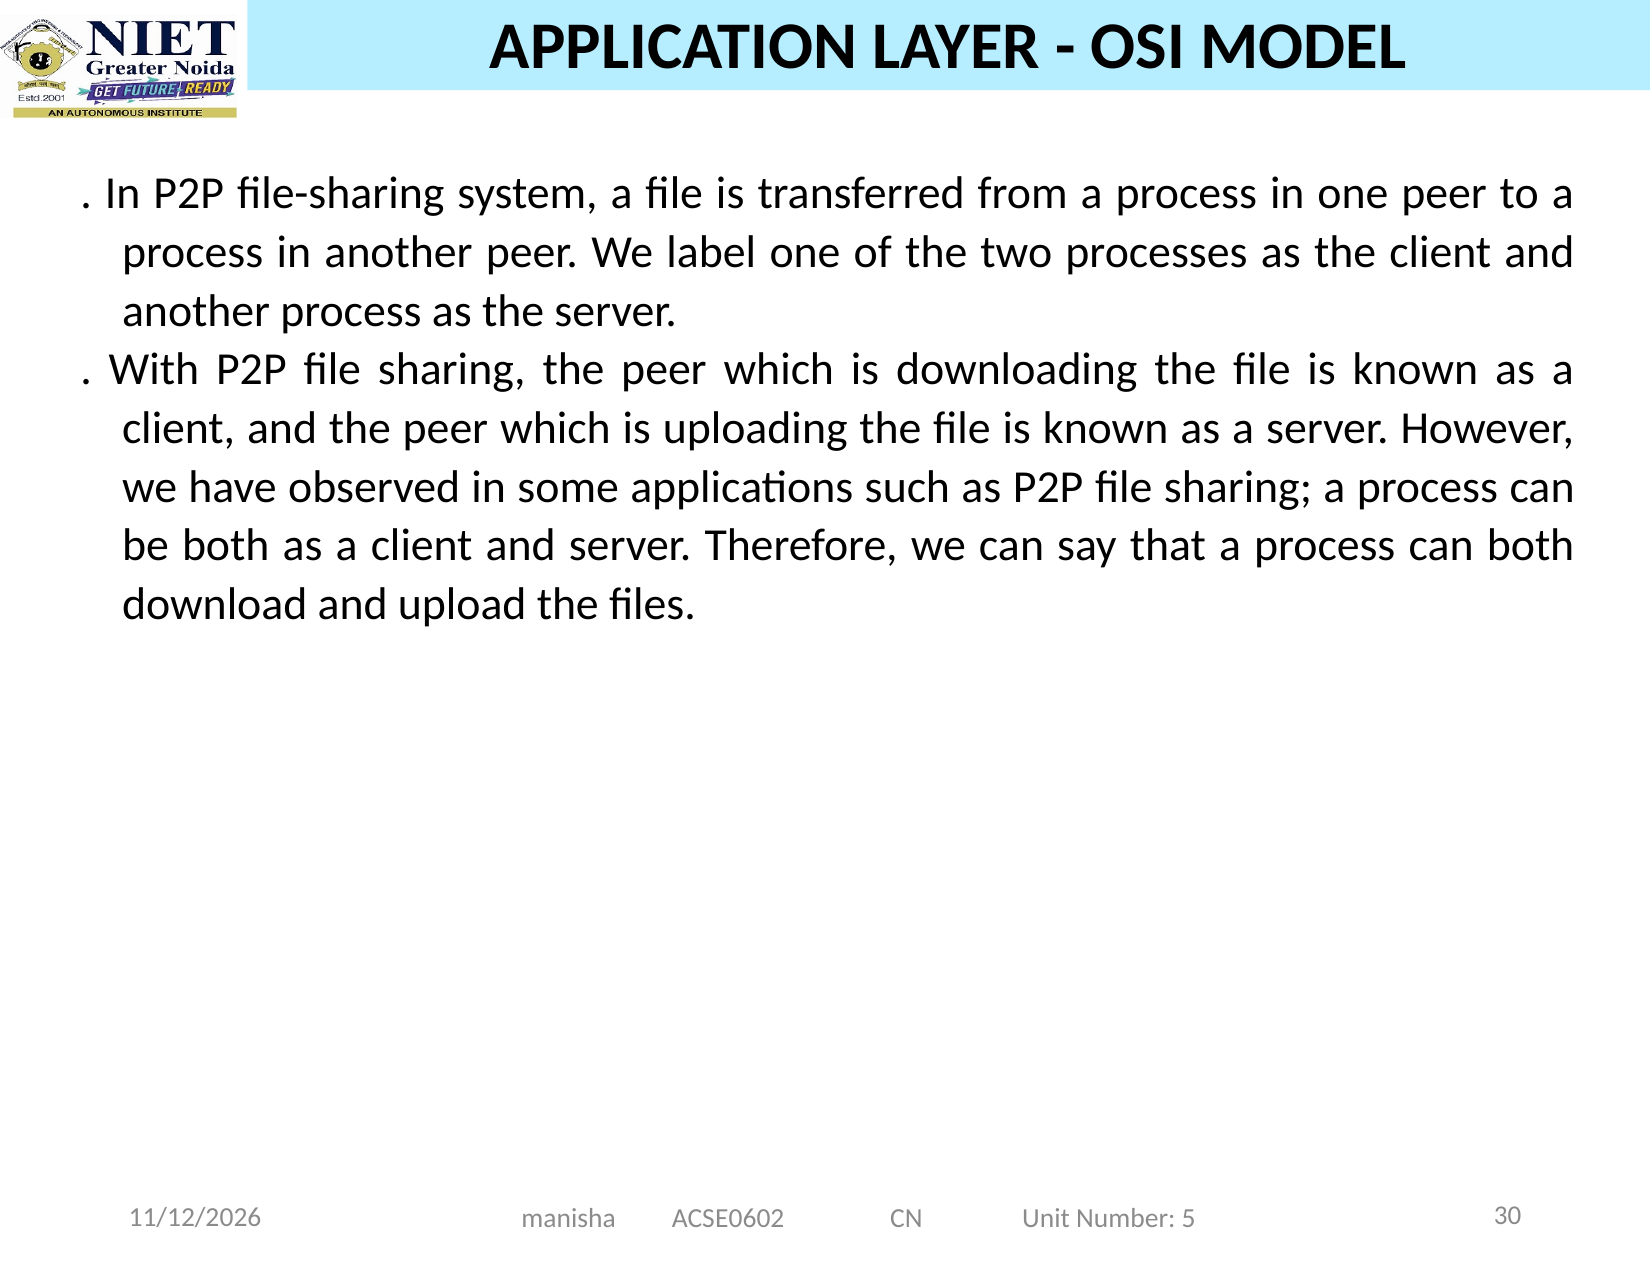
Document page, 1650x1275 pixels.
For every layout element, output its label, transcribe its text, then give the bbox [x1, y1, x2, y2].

footer manisha ACSE0602 CN Unit Number: 5 [405, 1184, 1314, 1250]
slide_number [113, 1181, 300, 1250]
title APPLICATION LAYER - OSI MODEL [247, 0, 1650, 91]
picture [0, 0, 237, 146]
text_box . In P2P file-sharing system, a file is transferred from a process in one peer to a process in another peer. We label one of the two processes as the client and another process as the server. . With P2P file sharing, the peer which is downloading the file is known as a client, and the peer which is uploading the file is known as a server. However, we have observed in some applications such as P2P file sharing; a process can be both as a client and server. Therefore, we can say that a process can both download and upload the files. [80, 159, 1577, 617]
slide_number 30 [1433, 1179, 1537, 1248]
